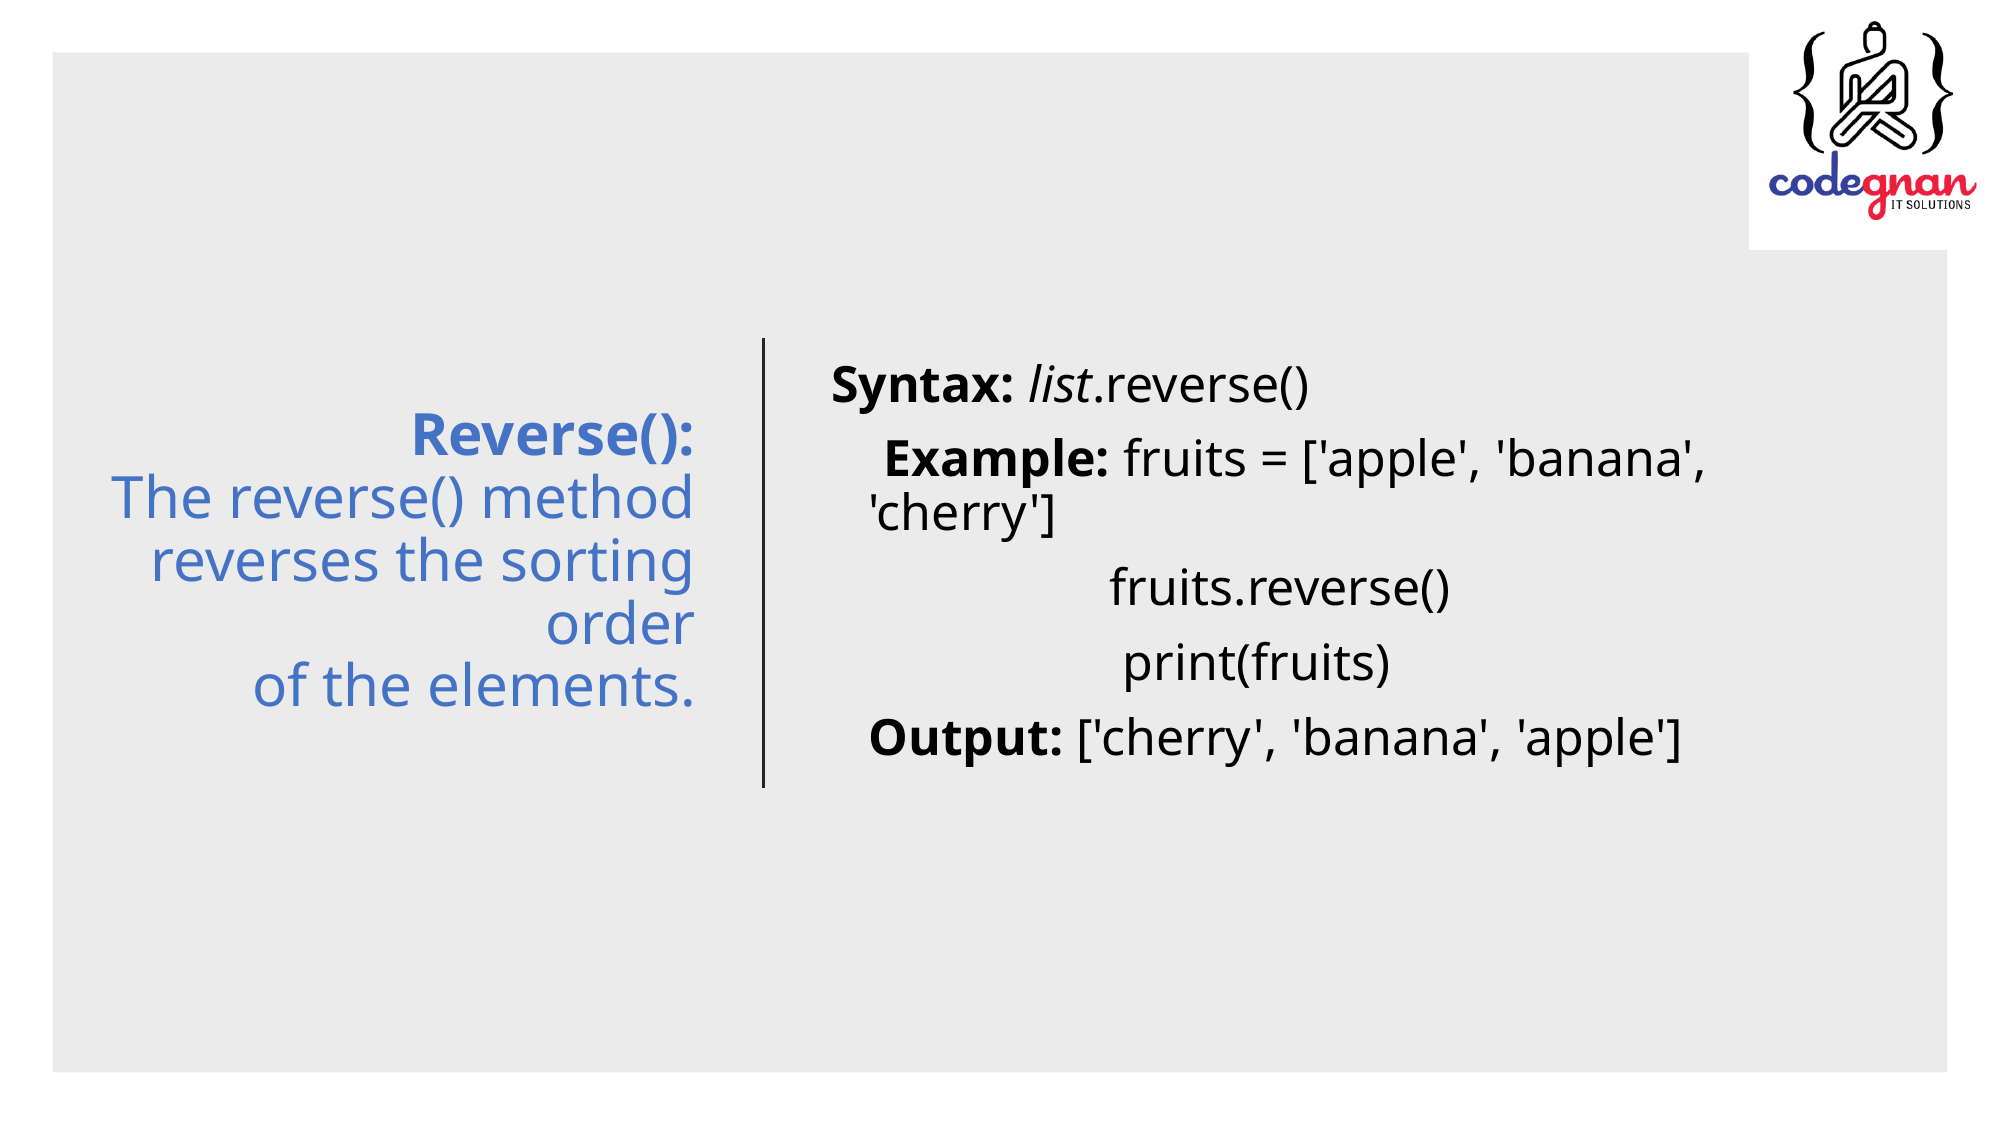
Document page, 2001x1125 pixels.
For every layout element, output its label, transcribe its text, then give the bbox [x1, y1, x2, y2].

list Syntax: list.reverse() Example: fruits = ['apple', 'banana', 'cherry'] fruits.reverse() print(fruits) Output: ['cherry', 'banana', 'apple'] [816, 158, 1863, 967]
picture [1749, 0, 2000, 250]
title Reverse(): The reverse() method reverses the sorting order of the elements. [52, 158, 711, 967]
text_box [52, 51, 1948, 1073]
